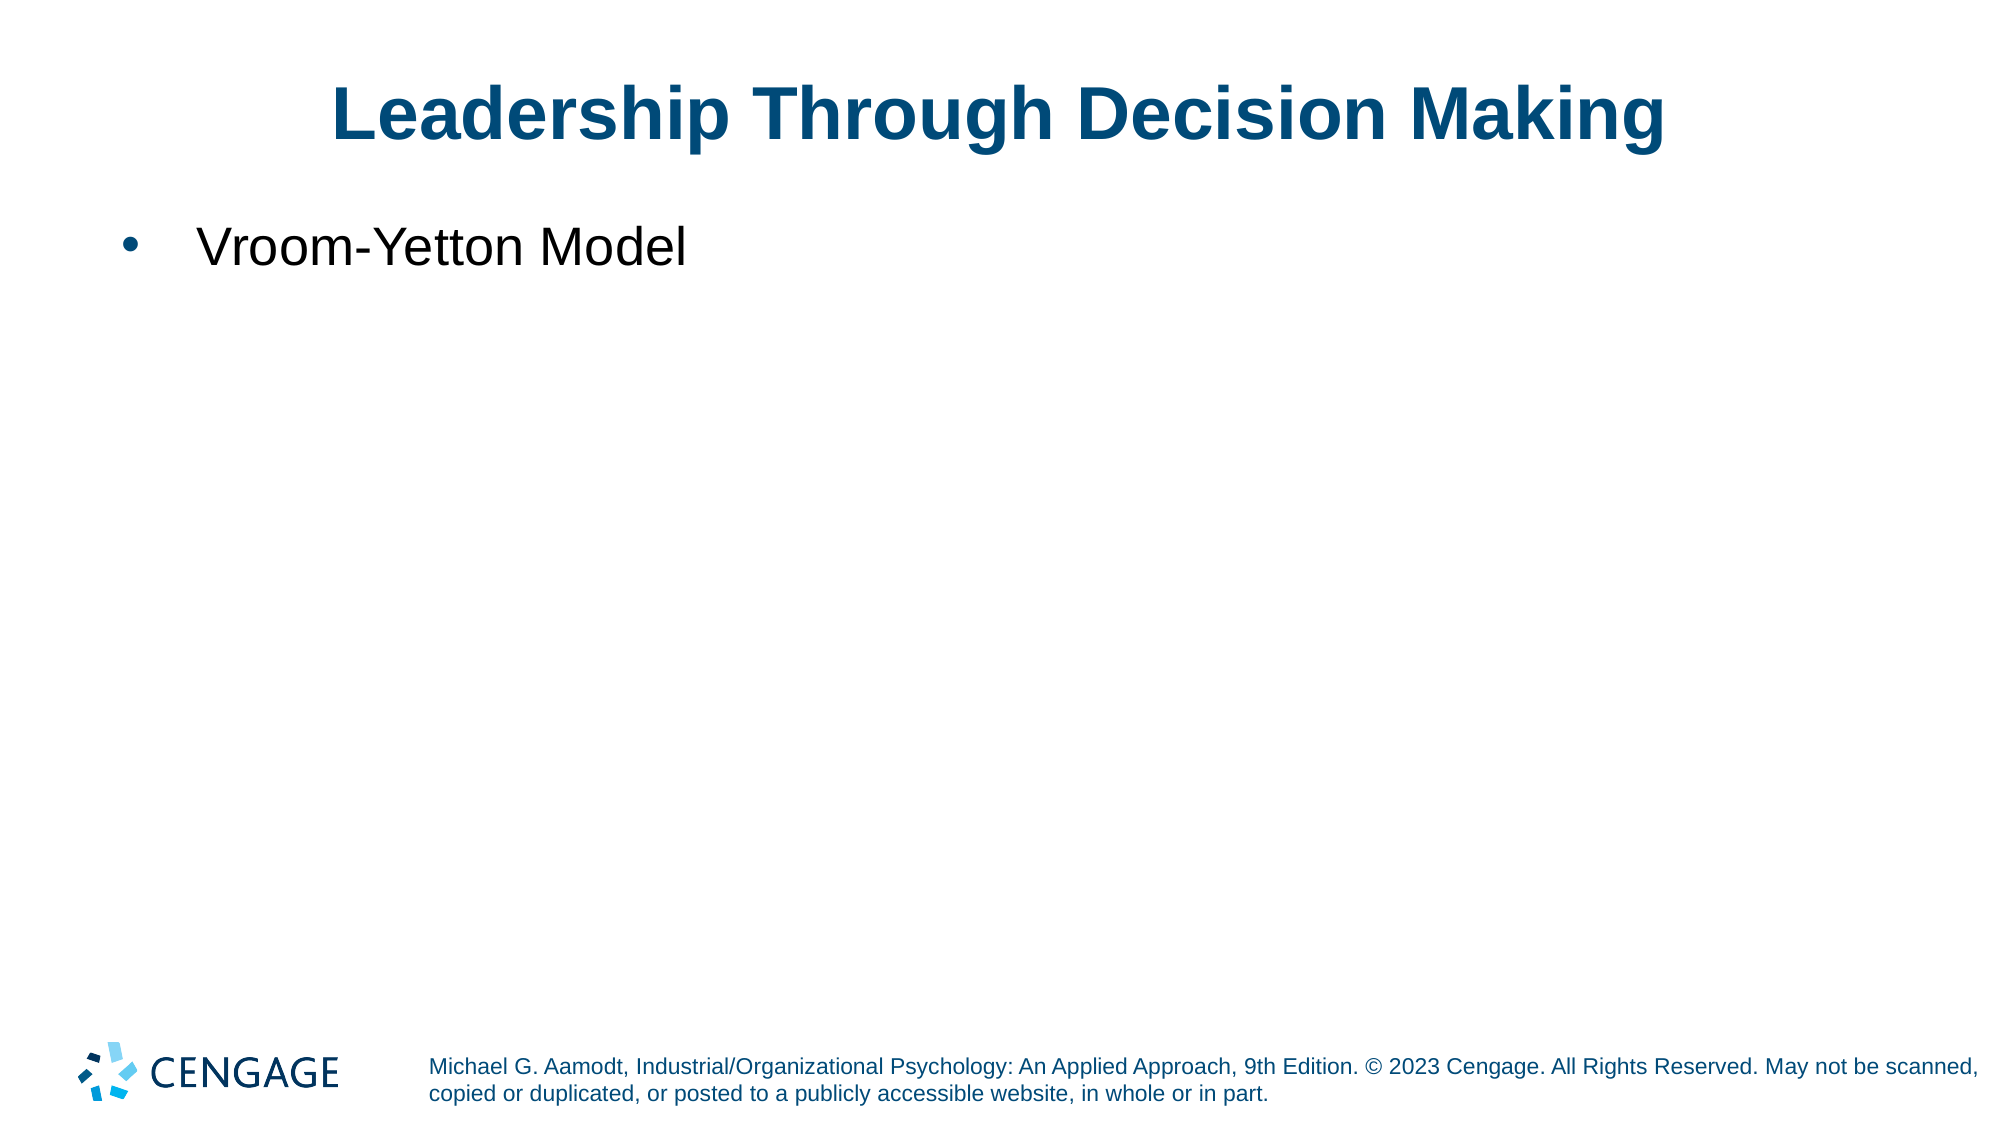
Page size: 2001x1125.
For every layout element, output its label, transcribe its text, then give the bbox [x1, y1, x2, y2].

list Vroom-Yetton Model [121, 211, 1880, 1000]
picture [78, 1042, 338, 1101]
title Leadership Through Decision Making [137, 59, 1863, 171]
